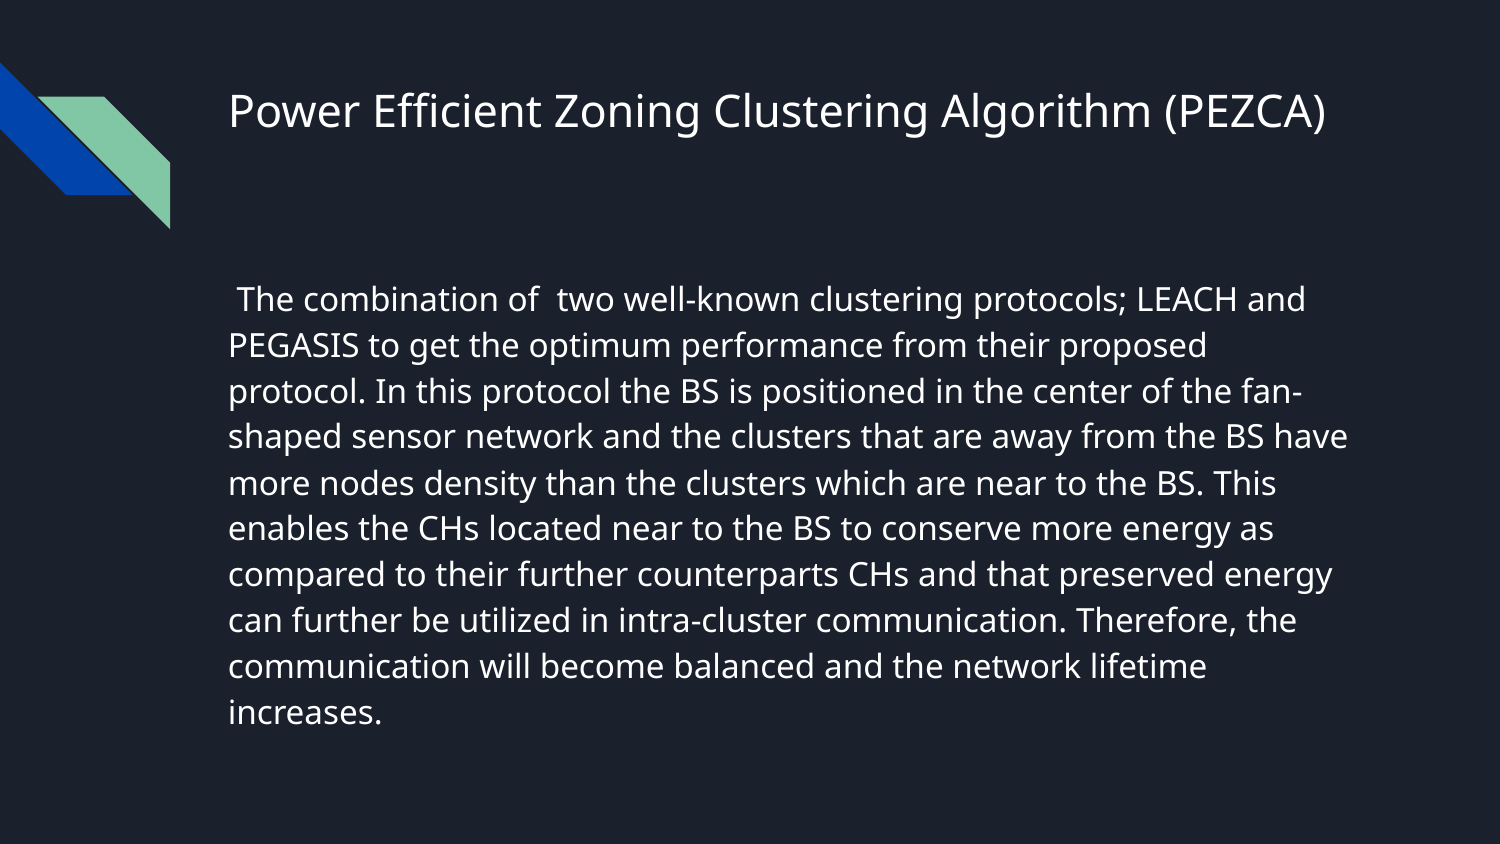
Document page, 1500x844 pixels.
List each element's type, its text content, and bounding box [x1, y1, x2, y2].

list The combination of two well-known clustering protocols; LEACH and PEGASIS to get the optimum performance from their proposed protocol. In this protocol the BS is positioned in the center of the fan-shaped sensor network and the clusters that are away from the BS have more nodes density than the clusters which are near to the BS. This enables the CHs located near to the BS to conserve more energy as compared to their further counterparts CHs and that preserved energy can further be utilized in intra-cluster communication. Therefore, the communication will become balanced and the network lifetime increases. [212, 257, 1368, 799]
title Power Efficient Zoning Clustering Algorithm (PEZCA) [212, 64, 1368, 215]
